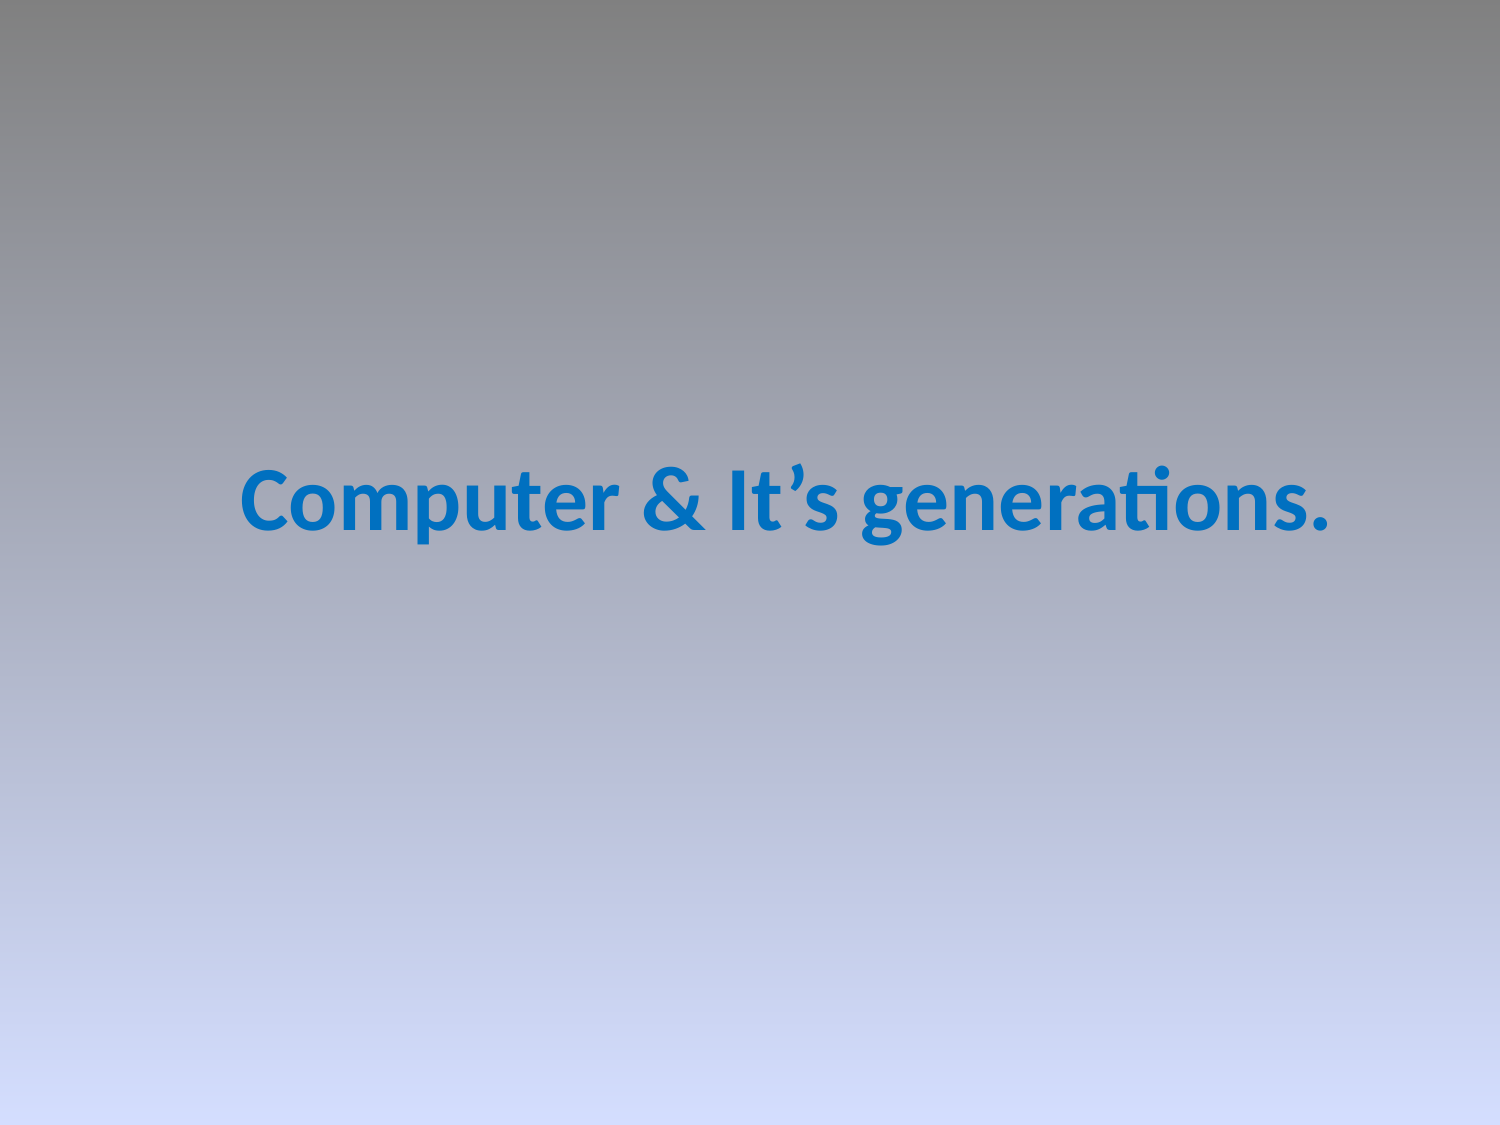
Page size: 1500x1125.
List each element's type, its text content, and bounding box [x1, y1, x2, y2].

title Computer & It’s generations. [112, 399, 1463, 588]
